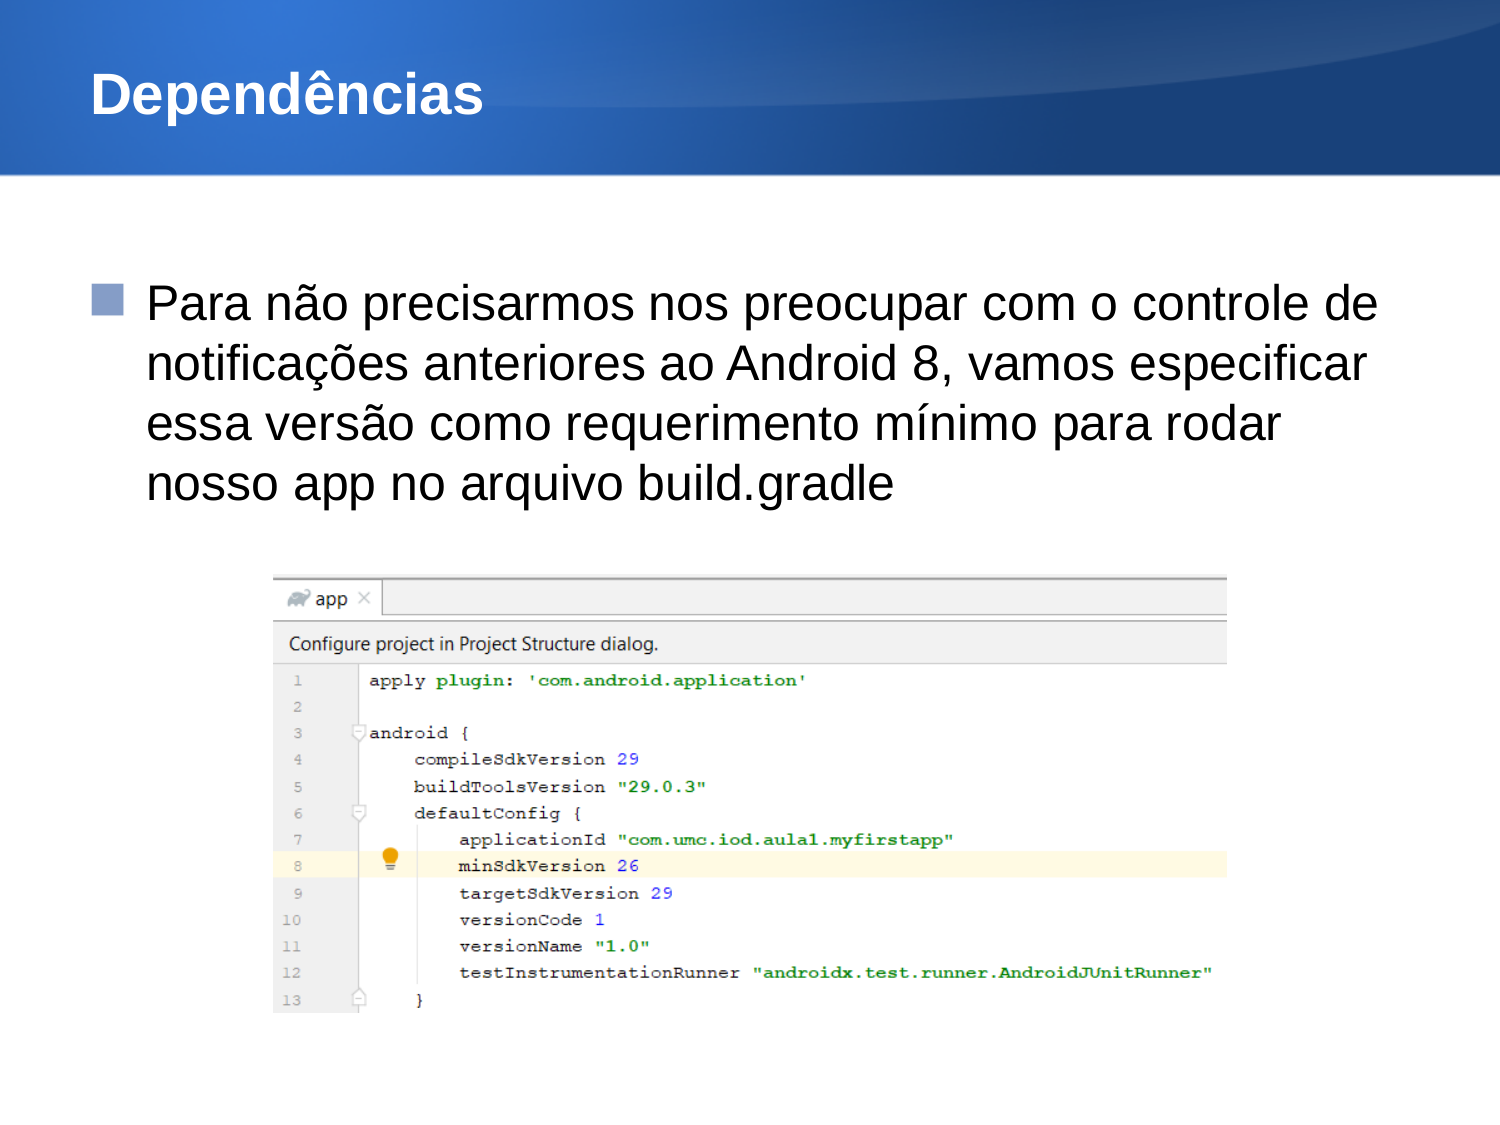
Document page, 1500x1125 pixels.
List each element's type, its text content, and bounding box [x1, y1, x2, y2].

title Dependências [74, 32, 1426, 150]
list Para não precisarmos nos preocupar com o controle de notificações anteriores ao Android 8, vamos especificar essa versão como requerimento mínimo para rodar nosso app no arquivo build.gradle [74, 262, 1426, 1006]
picture [0, 0, 1500, 1125]
